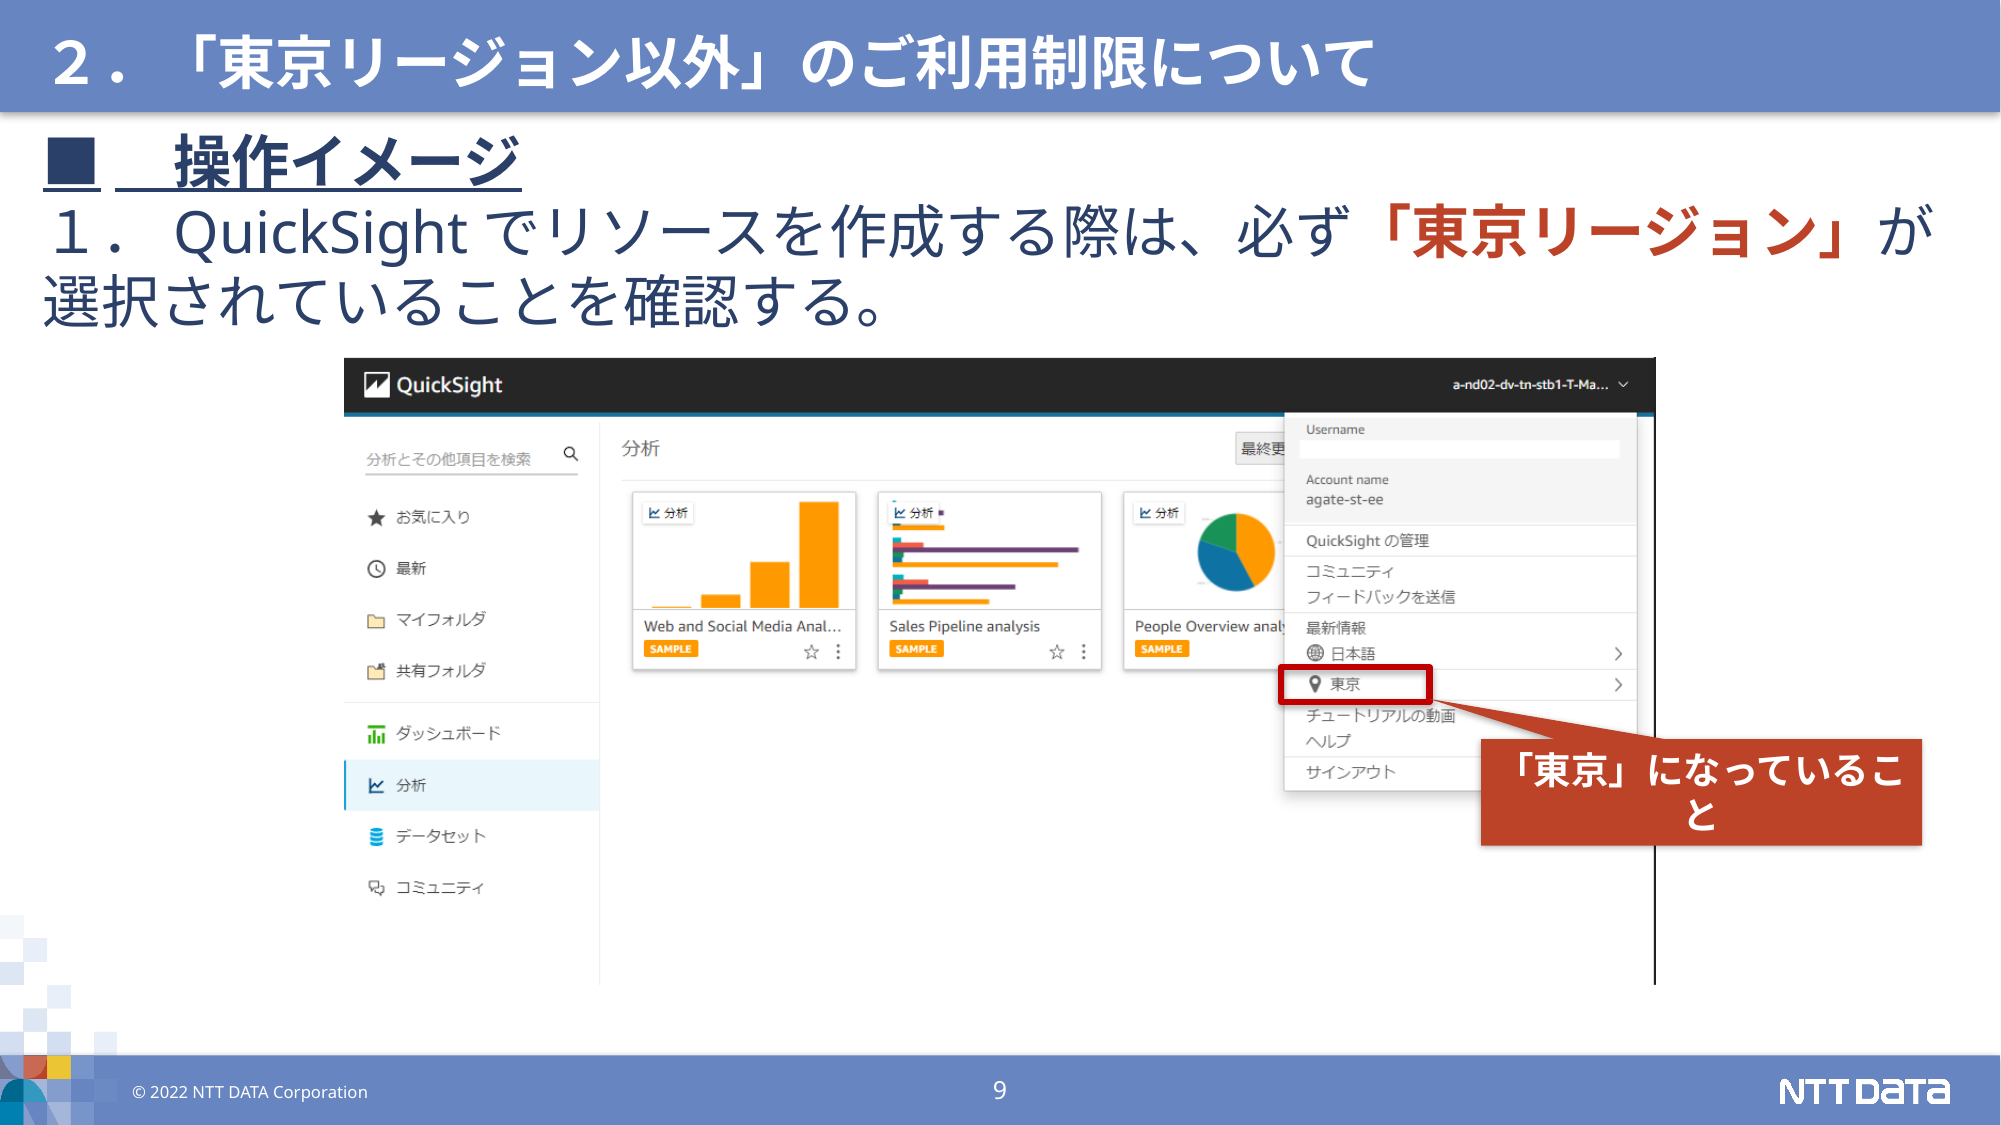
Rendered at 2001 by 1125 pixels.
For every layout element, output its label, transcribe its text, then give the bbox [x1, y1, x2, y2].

text_box 「東京」になっていること [1662, 737, 1923, 847]
picture [1767, 1066, 1962, 1116]
picture [343, 357, 1656, 1050]
text_box ■ 操作イメージ １．QuickSightでリソースを作成する際は、必ず「東京リージョン」が選択されていることを確認する。 [26, 116, 1973, 345]
list ２．「東京リージョン以外」のご利用制限について [28, 0, 1972, 113]
picture [0, 915, 117, 1125]
